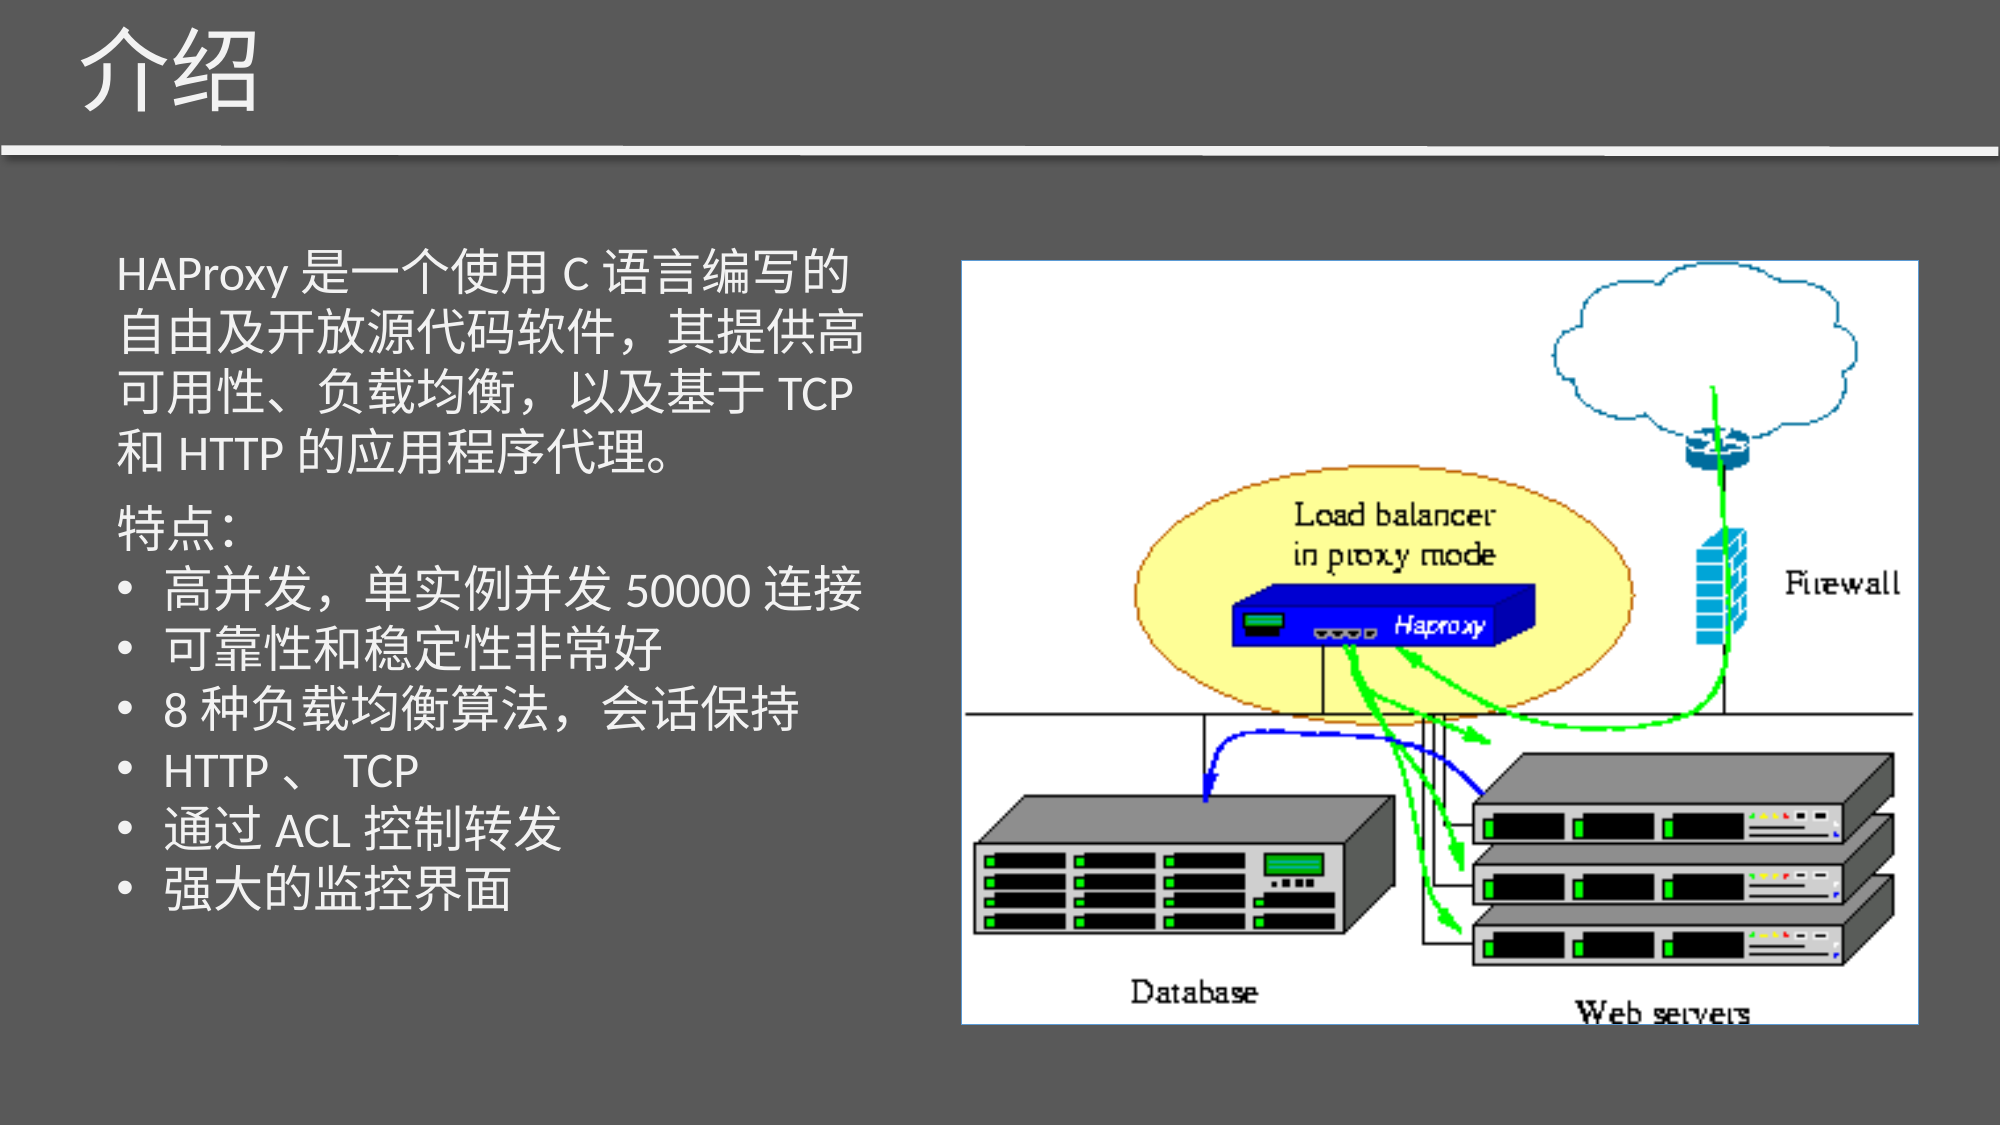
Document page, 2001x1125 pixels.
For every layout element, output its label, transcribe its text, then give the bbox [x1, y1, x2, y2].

picture [961, 260, 1919, 1025]
text_box 介绍 [1, 5, 404, 131]
text_box HAProxy是一个使用C语言编写的自由及开放源代码软件，其提供高可用性、负载均衡，以及基于TCP和HTTP的应用程序代理。 [101, 232, 904, 488]
text_box 特点： 高并发，单实例并发50000连接 可靠性和稳定性非常好 8种负载均衡算法，会话保持 HTTP、TCP 通过ACL控制转发 强大的监控界面 [101, 489, 904, 1015]
